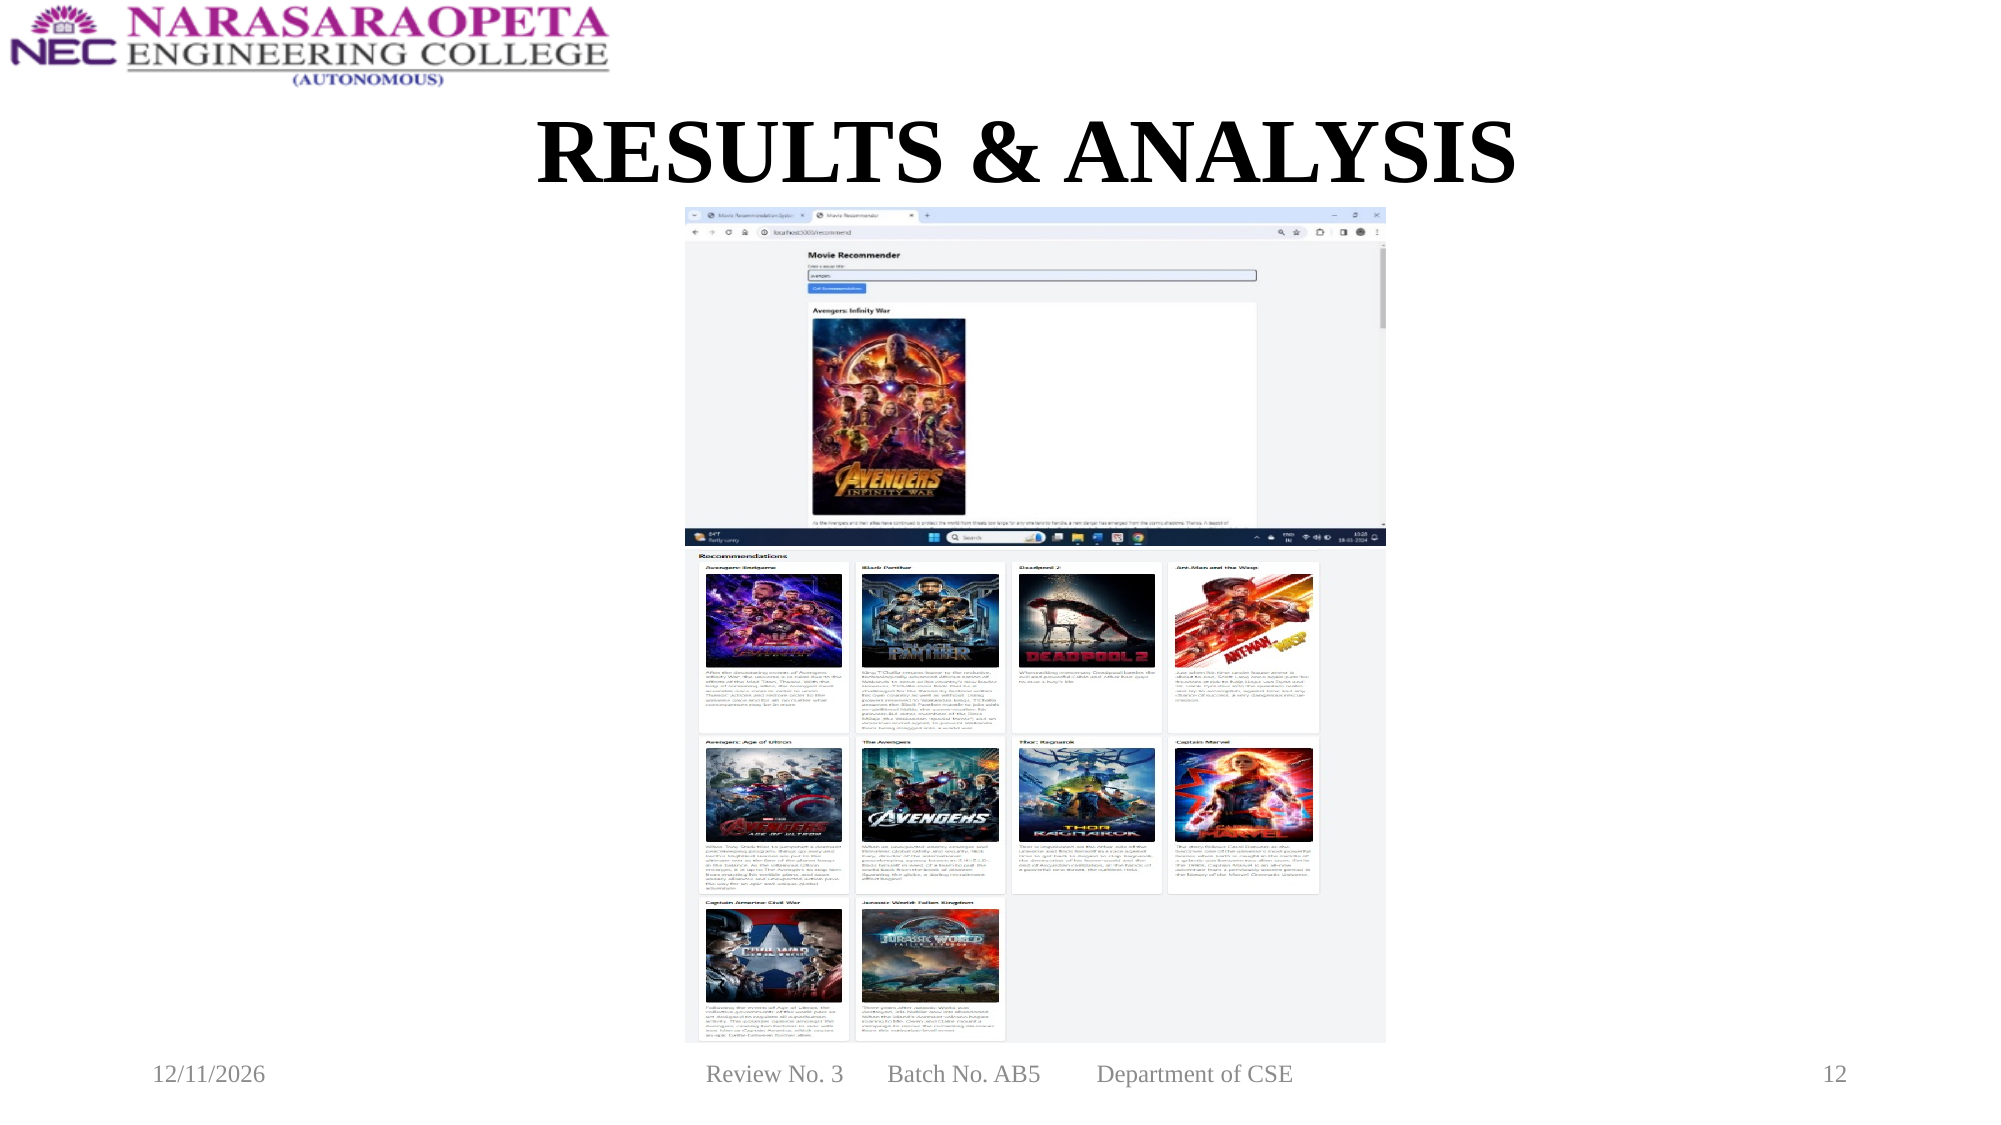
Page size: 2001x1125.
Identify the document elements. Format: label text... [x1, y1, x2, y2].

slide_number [137, 1042, 588, 1103]
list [685, 208, 1386, 546]
picture [0, 0, 1386, 1043]
footer Review No. 3 Batch No. AB5 Department of CSE [662, 1042, 1338, 1103]
slide_number 12 [1412, 1042, 1863, 1103]
title RESULTS & ANALYSIS [193, 59, 1863, 245]
